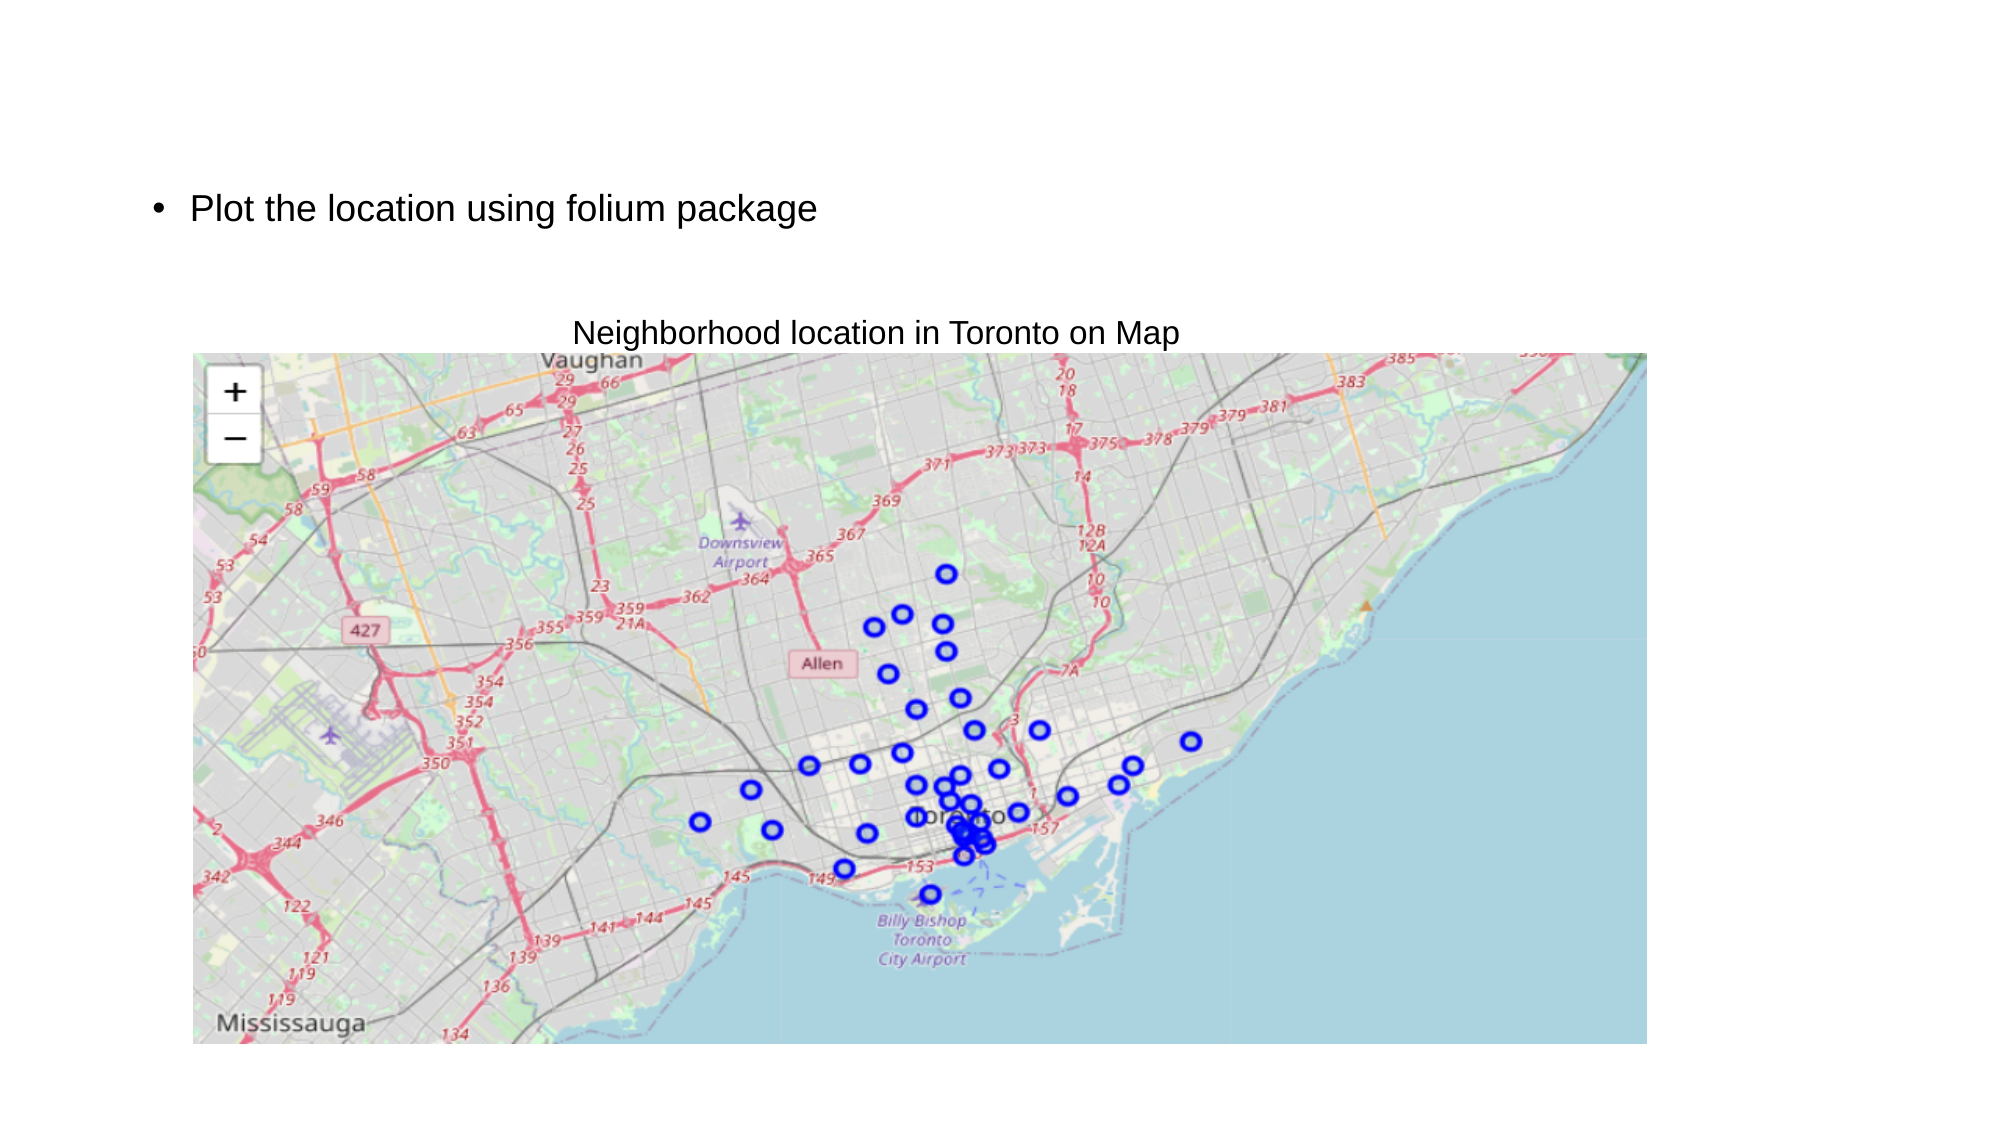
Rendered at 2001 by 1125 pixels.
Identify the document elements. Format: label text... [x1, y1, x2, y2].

list Plot the location using folium package Neighborhood location in Toronto on Map [137, 182, 1863, 1014]
picture [193, 353, 1647, 1044]
